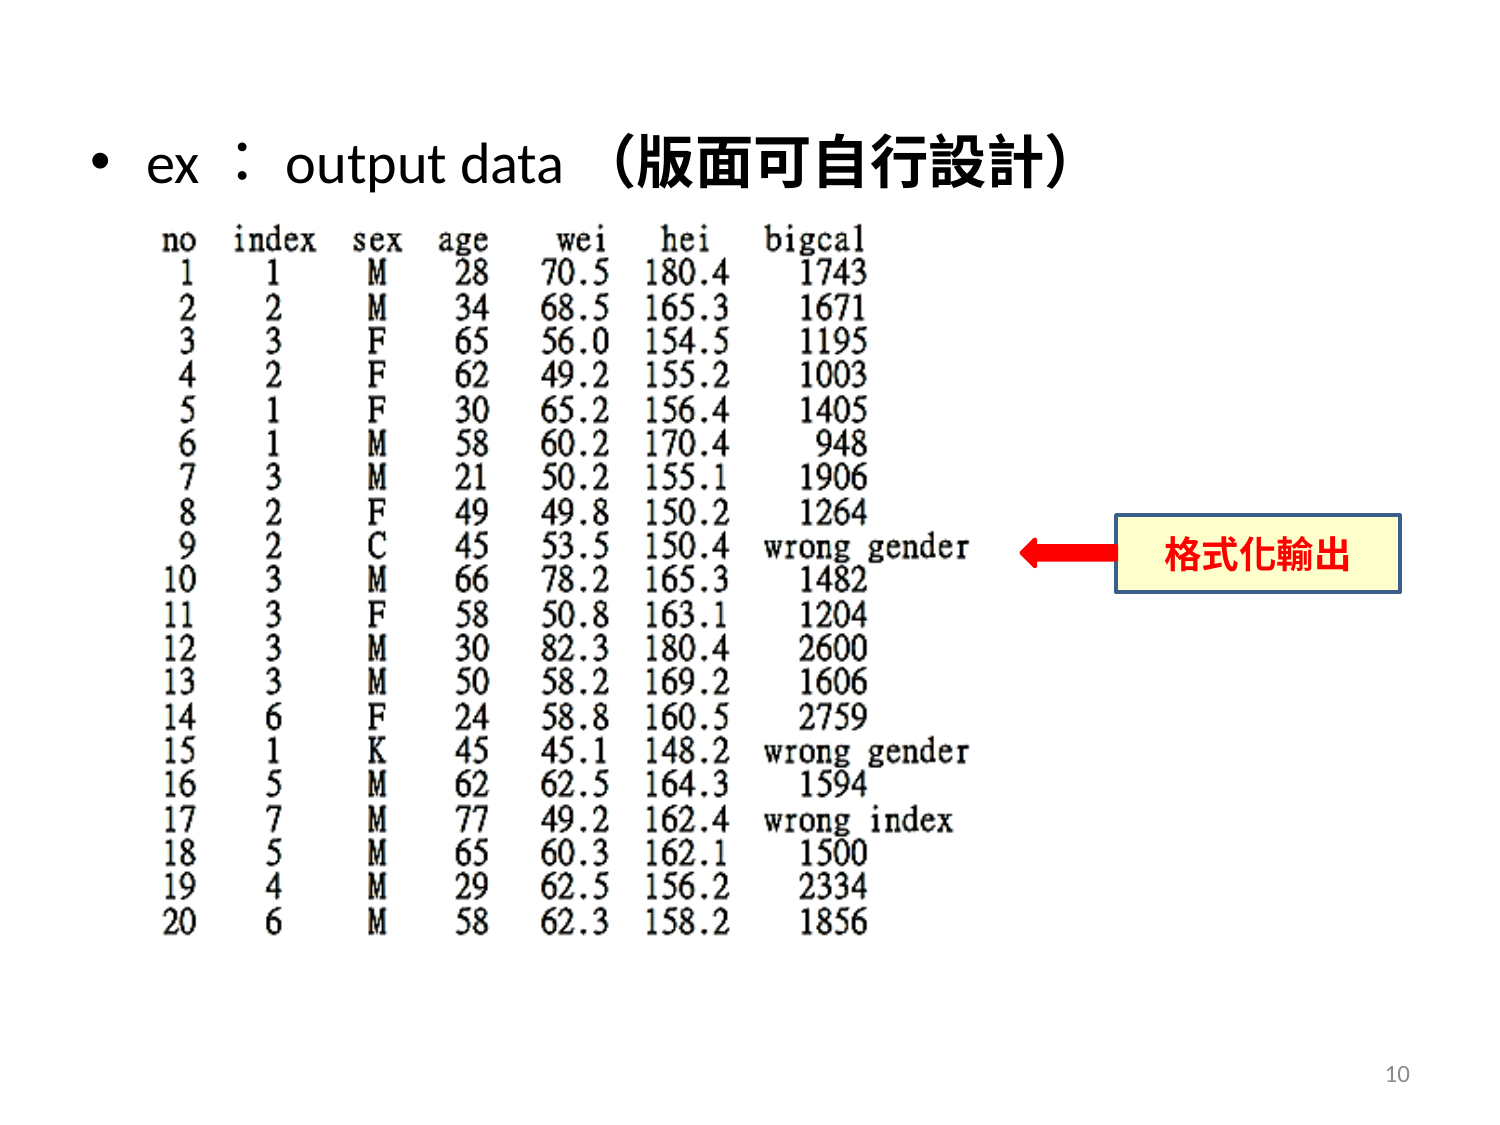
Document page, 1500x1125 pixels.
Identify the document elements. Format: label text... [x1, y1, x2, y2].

slide_number 10 [1074, 1042, 1425, 1103]
list ex：output data（版面可自行設計） [75, 118, 1425, 1047]
text_box 格式化輸出 [1241, 513, 1402, 594]
picture [159, 219, 1237, 941]
